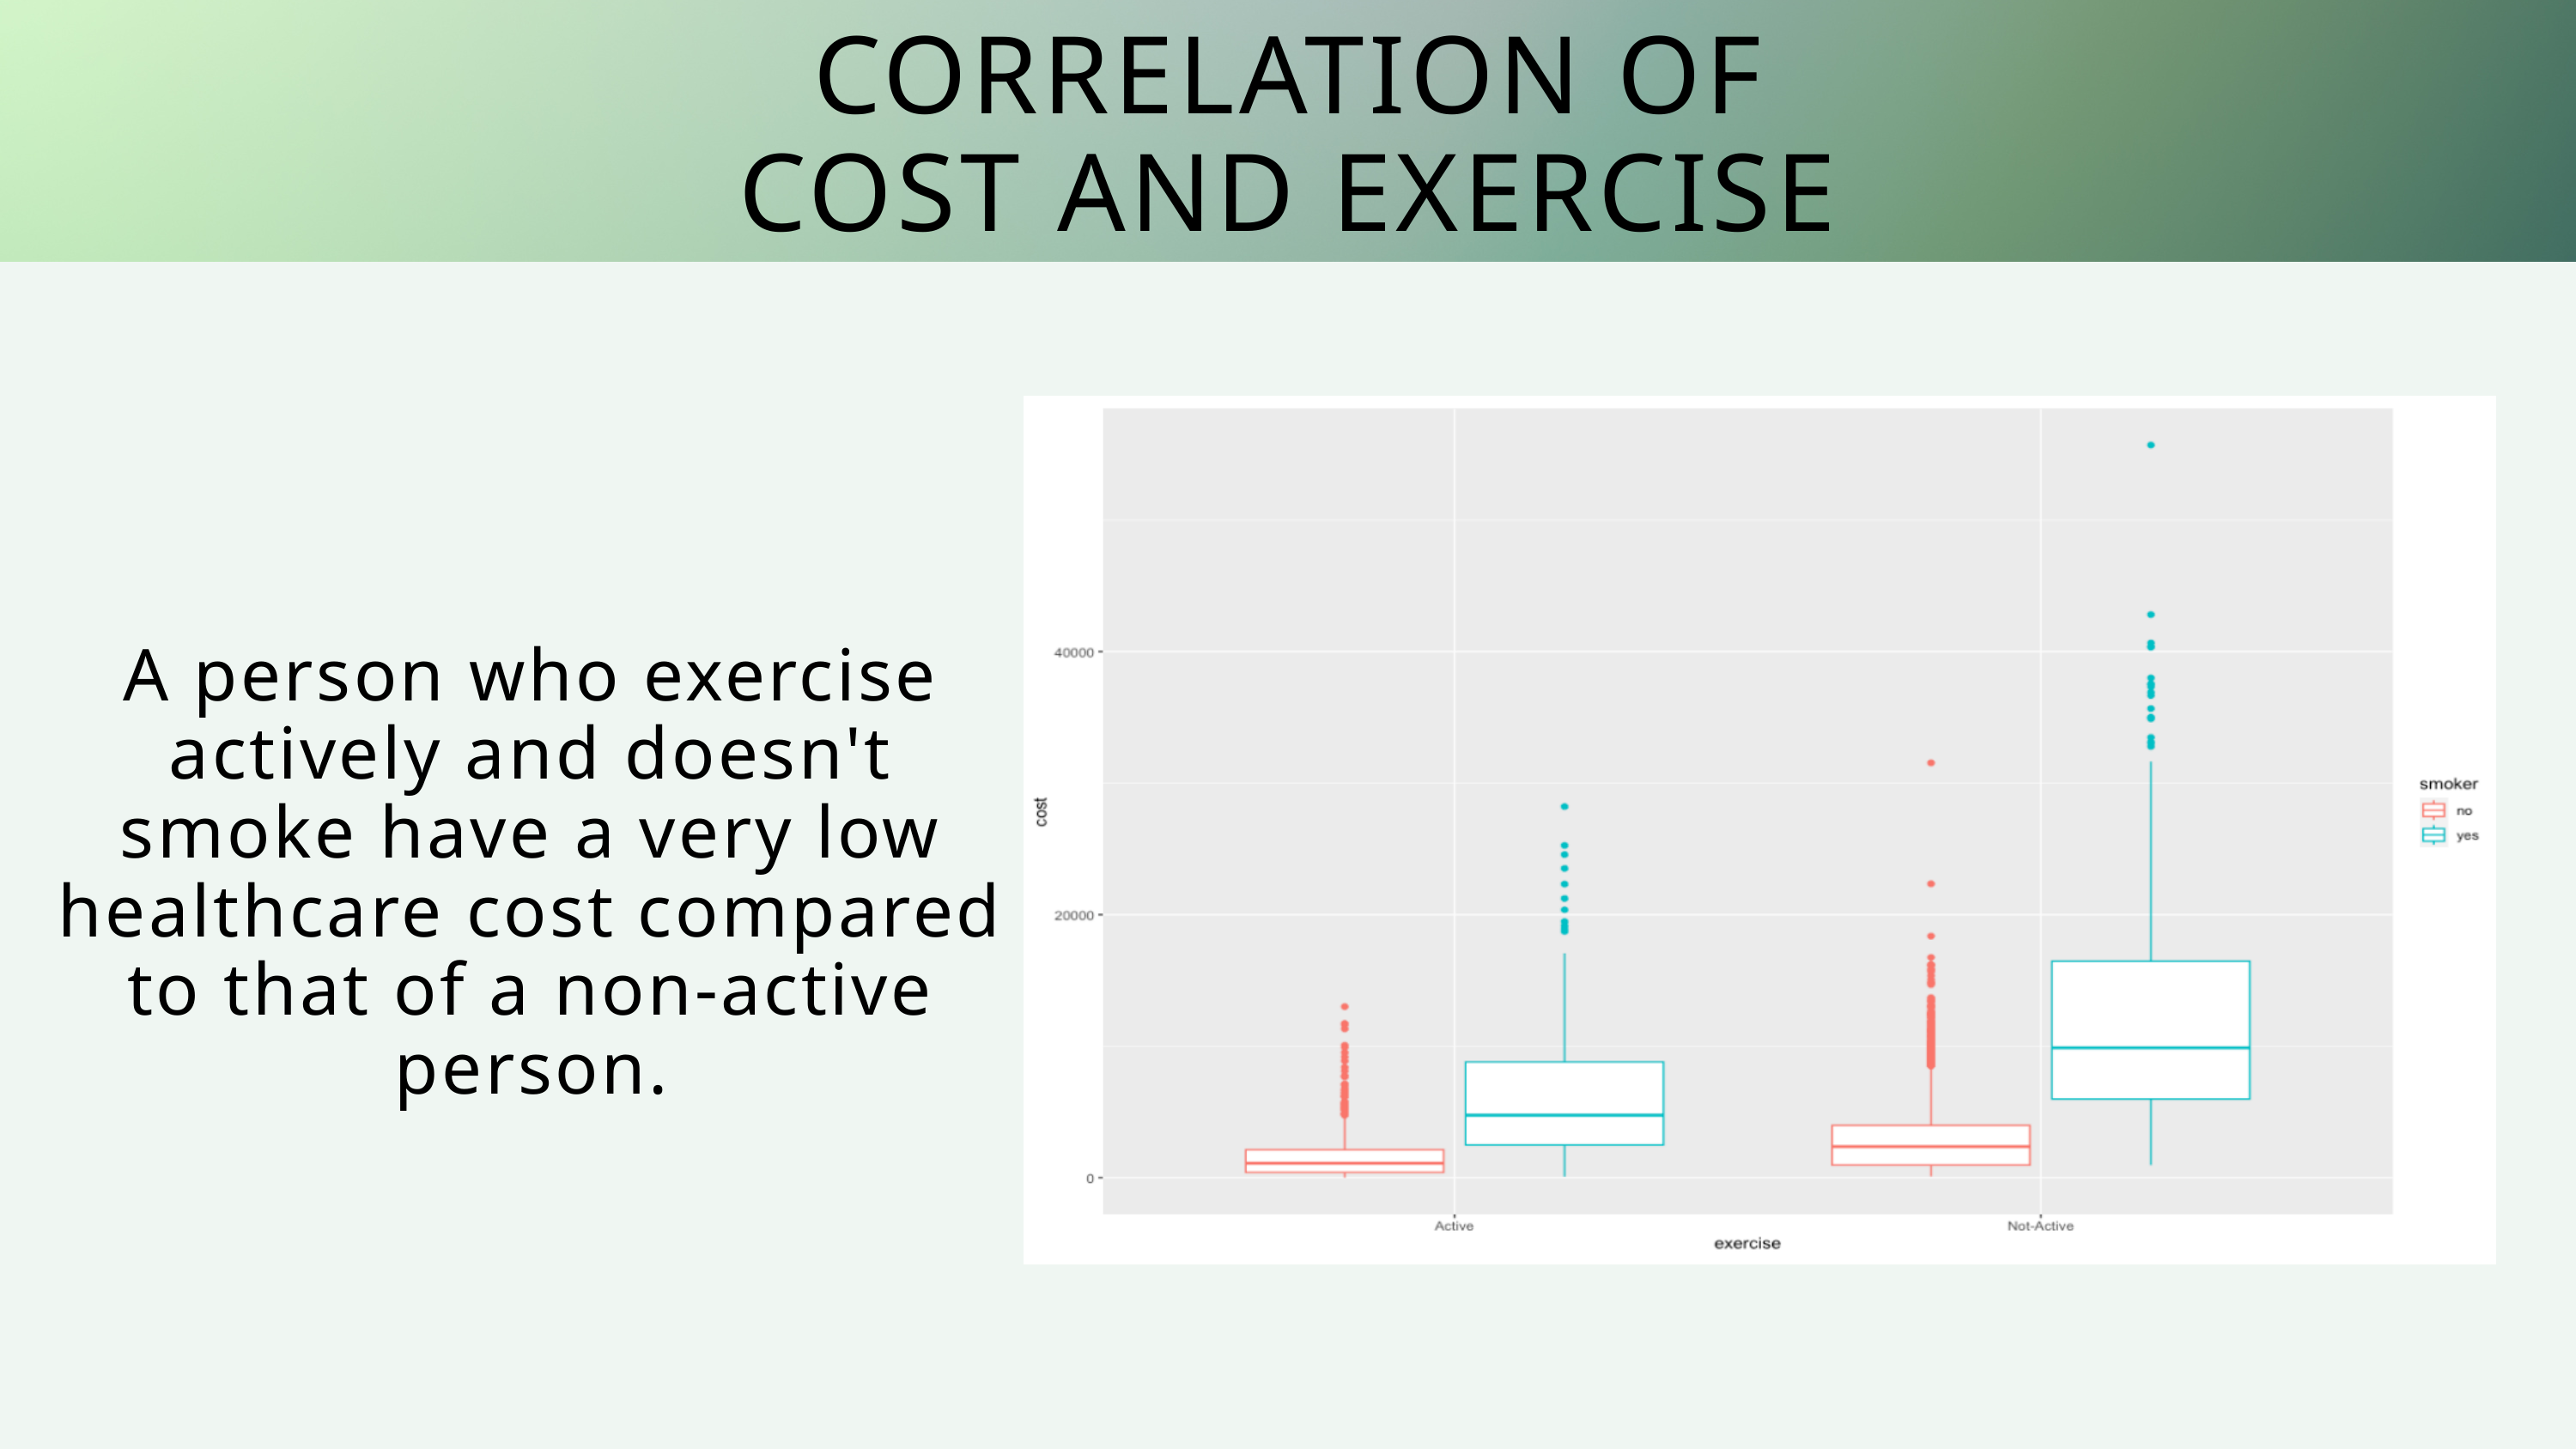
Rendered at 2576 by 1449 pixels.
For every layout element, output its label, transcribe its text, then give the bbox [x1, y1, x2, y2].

text_box A person who exercise actively and doesn't smoke have a very low healthcare cost compared to that of a non-active person. [39, 636, 1019, 1109]
picture [1024, 396, 2497, 1265]
picture [0, 0, 2576, 262]
